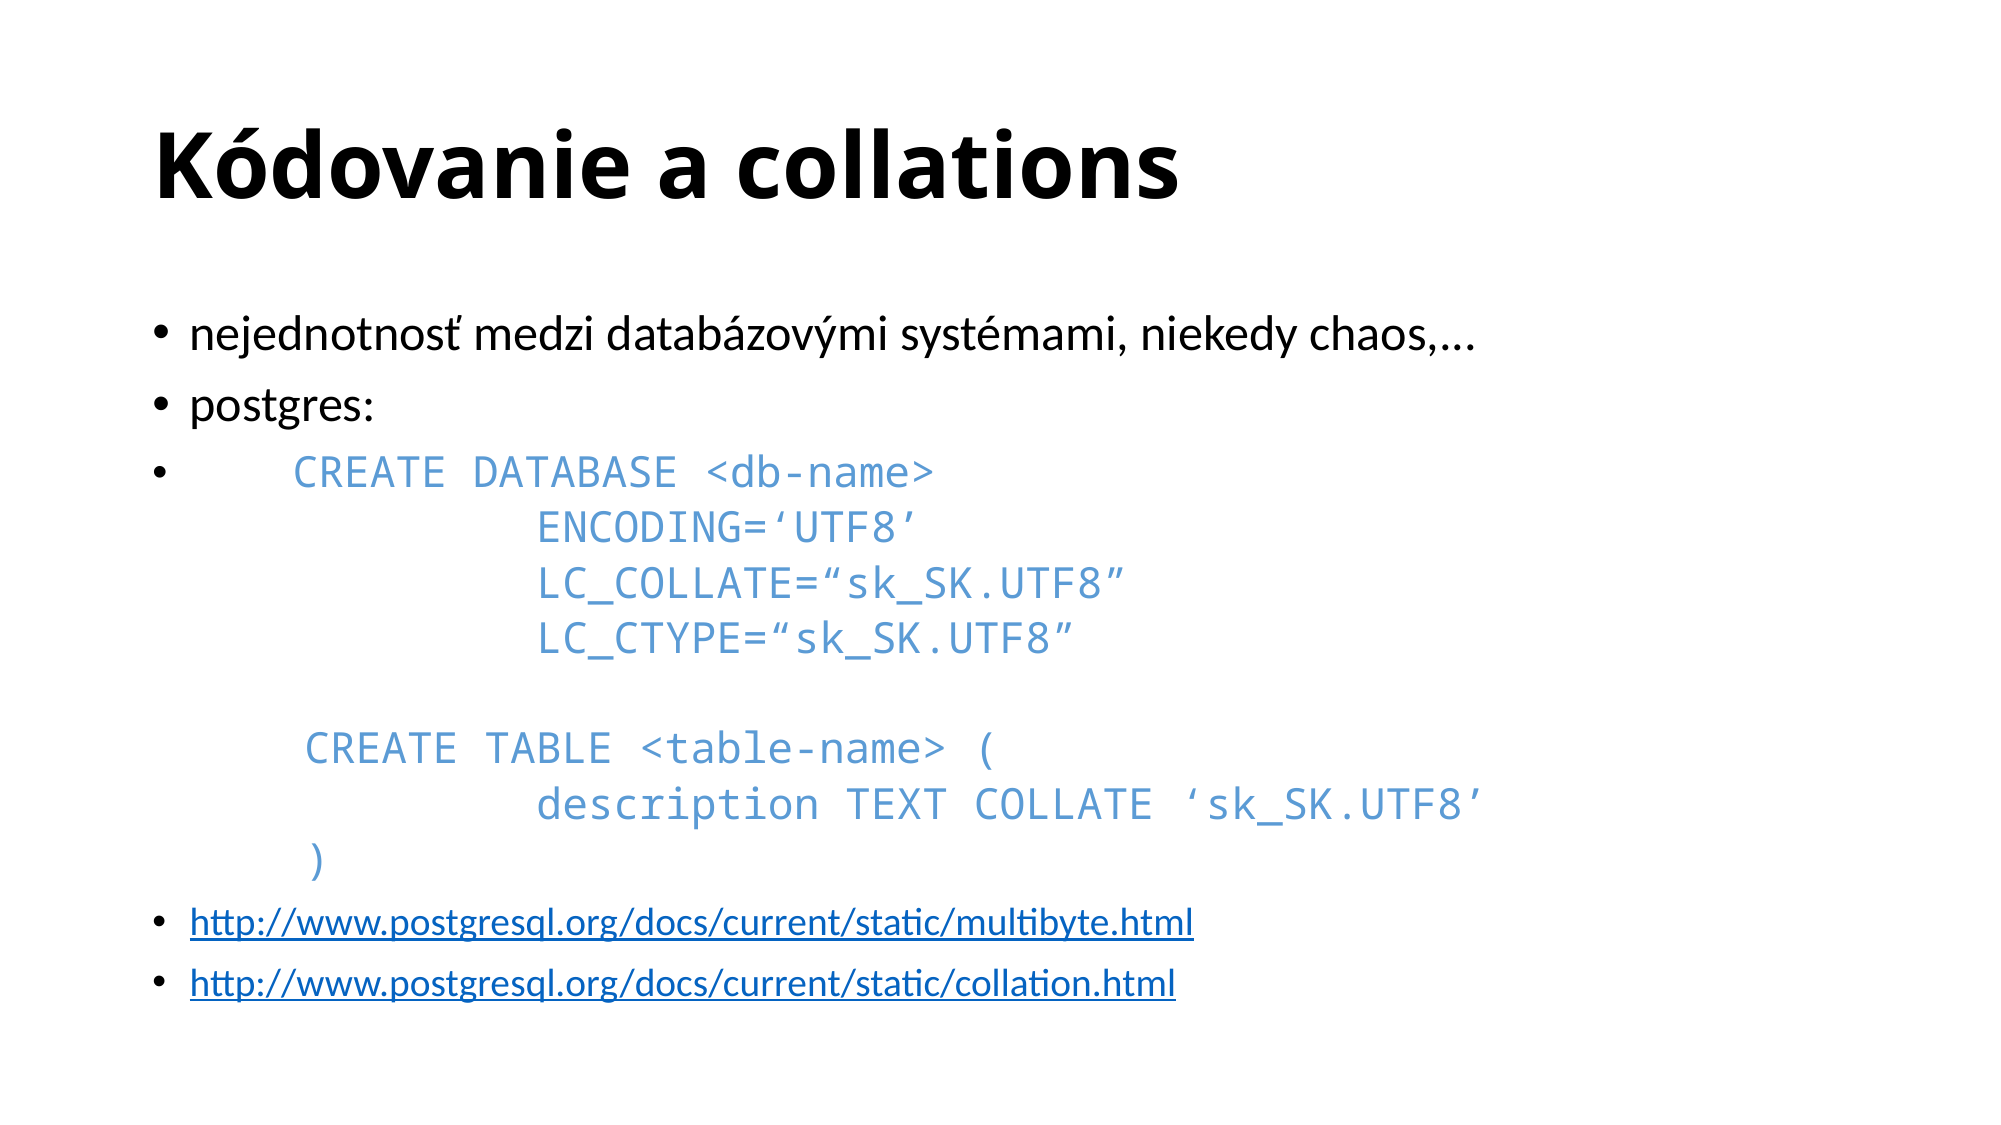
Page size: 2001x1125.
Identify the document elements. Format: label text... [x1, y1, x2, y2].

text_box Kódovanie a collations [137, 59, 1863, 278]
text_box nejednotnosť medzi databázovými systémami, niekedy chaos,... postgres: CREATE DATABASE <db-name> ENCODING=‘UTF8’ LC_COLLATE=“sk_SK.UTF8” LC_CTYPE=“sk_SK.UTF8” CREATE TABLE <table-name> ( description TEXT COLLATE ‘sk_SK.UTF8’ ) http://www.postgresql.org/docs/current/static/multibyte.html http://www.postgresql.org/docs/current/static/collation.html [137, 299, 1863, 1014]
